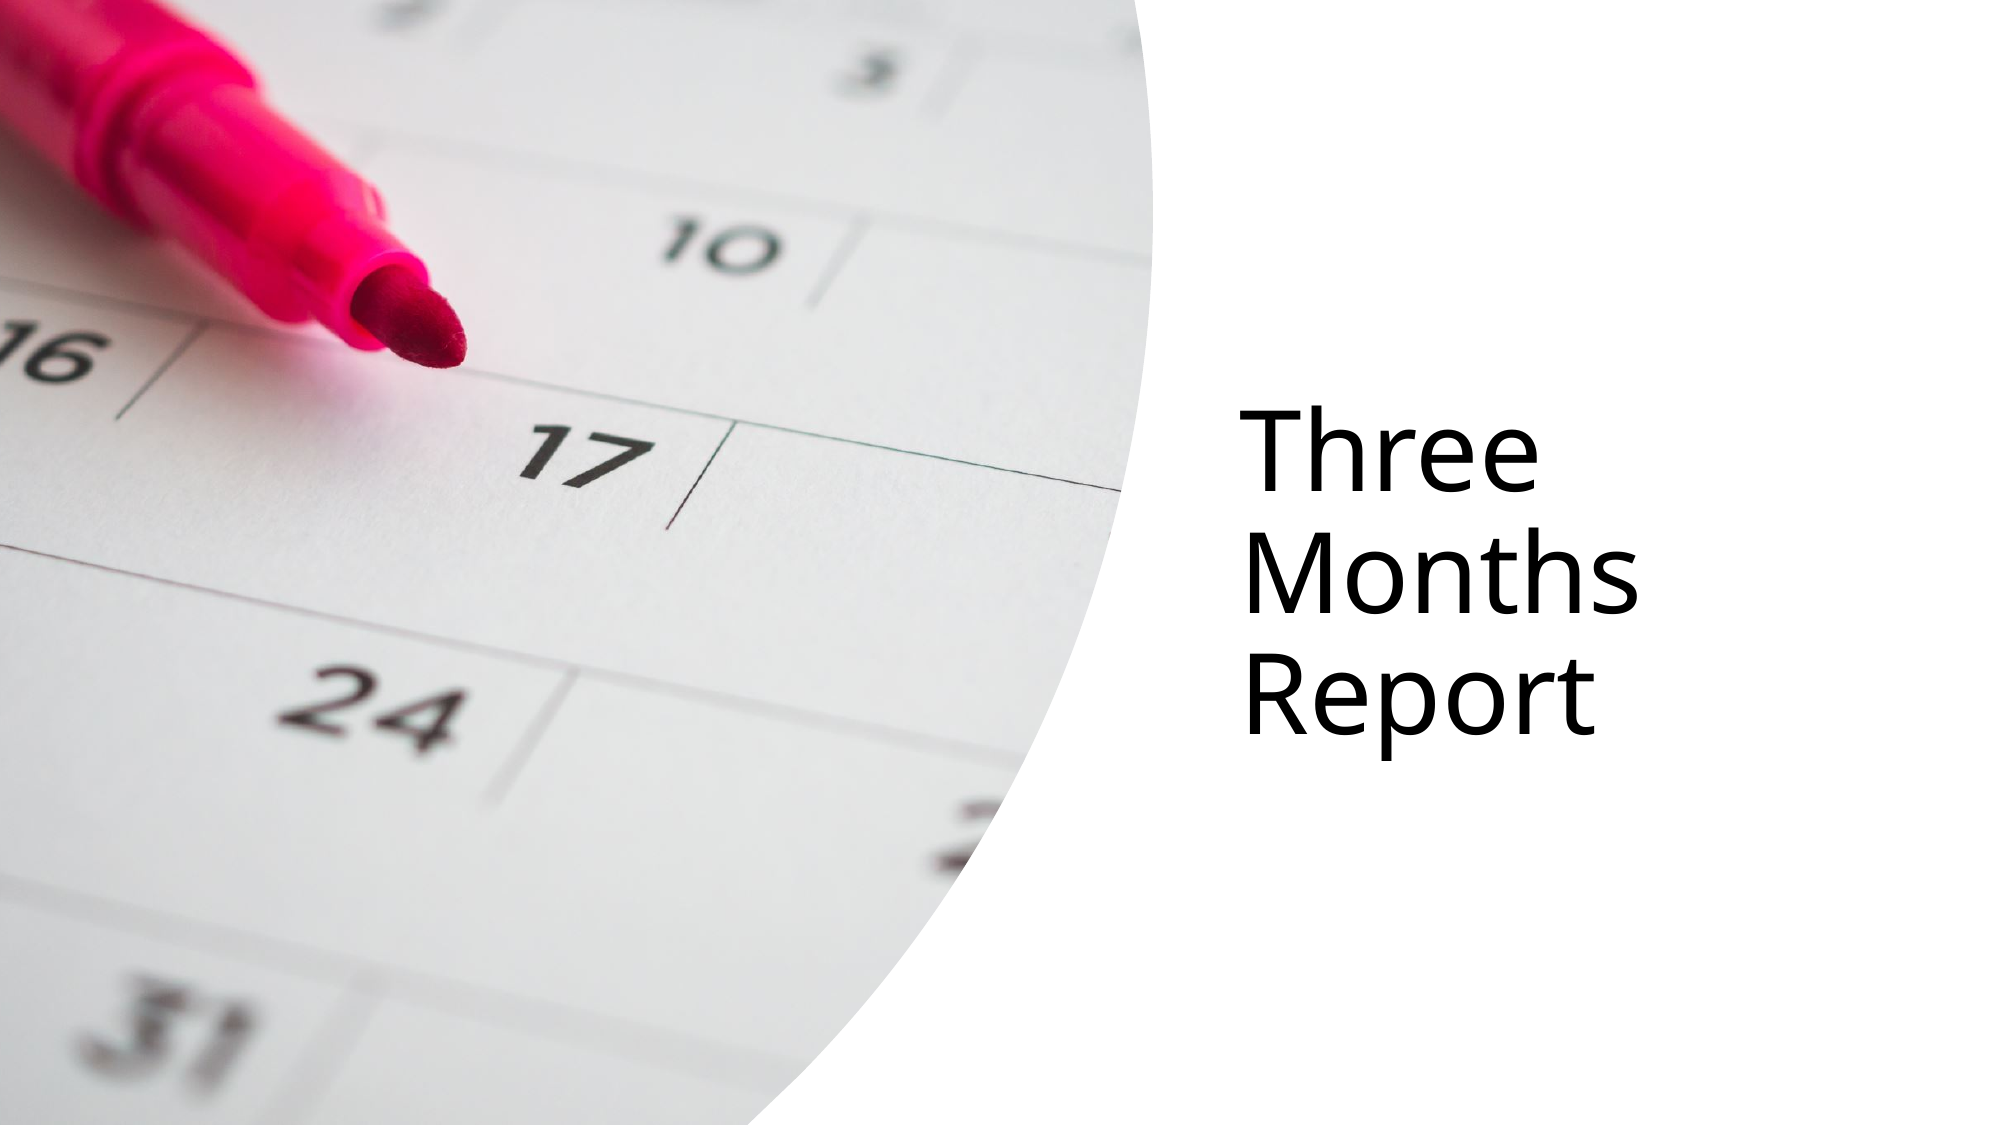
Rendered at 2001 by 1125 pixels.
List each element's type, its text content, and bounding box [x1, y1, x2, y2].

title Three Months Report [1224, 292, 1895, 767]
picture [0, 0, 1153, 1125]
